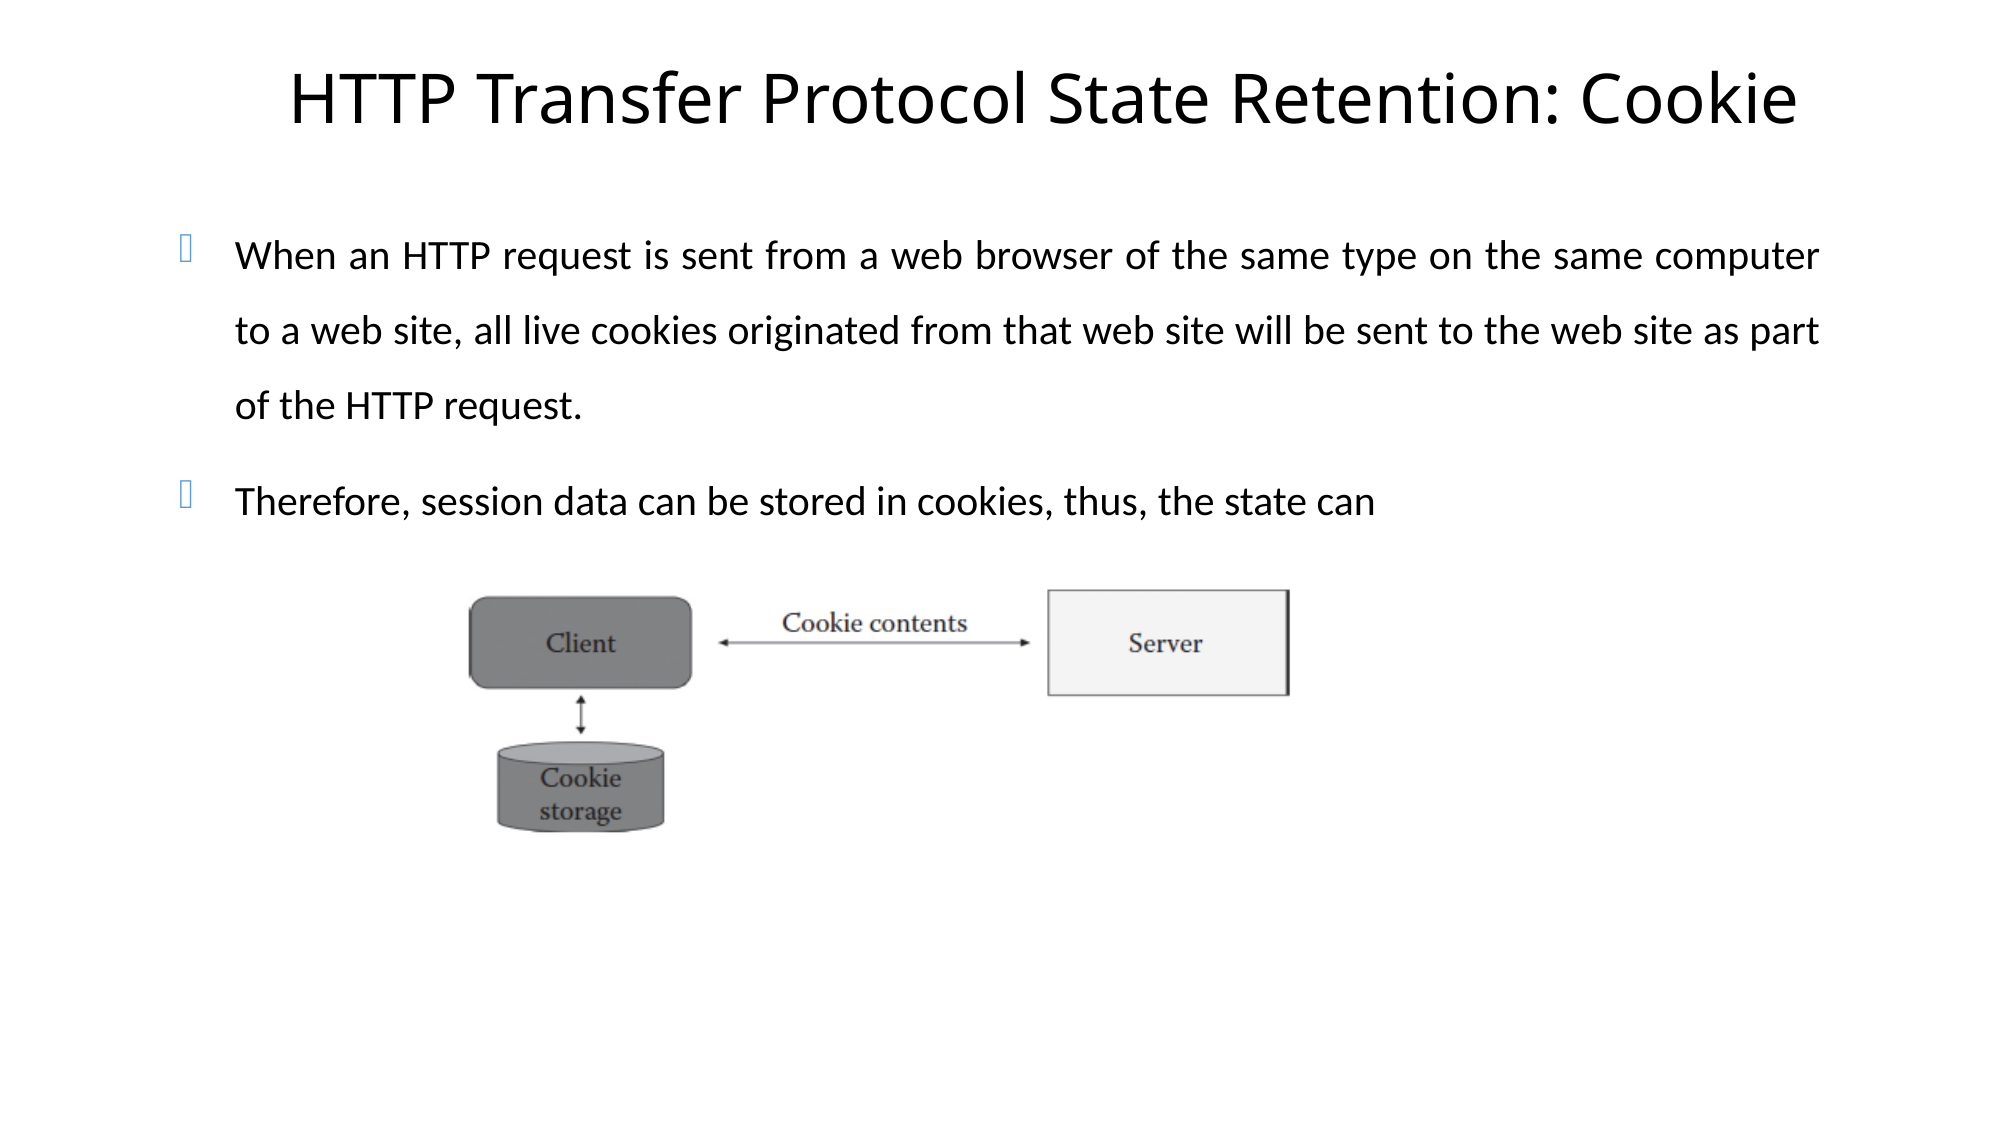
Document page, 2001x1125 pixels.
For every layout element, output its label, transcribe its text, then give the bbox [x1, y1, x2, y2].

text_box When an HTTP request is sent from a web browser of the same type on the same computer to a web site, all live cookies originated from that web site will be sent to the web site as part of the HTTP request. Therefore, session data can be stored in cookies, thus, the state can [163, 195, 1837, 1088]
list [455, 582, 1301, 845]
title HTTP Transfer Protocol State Retention: Cookie [273, 38, 1955, 165]
